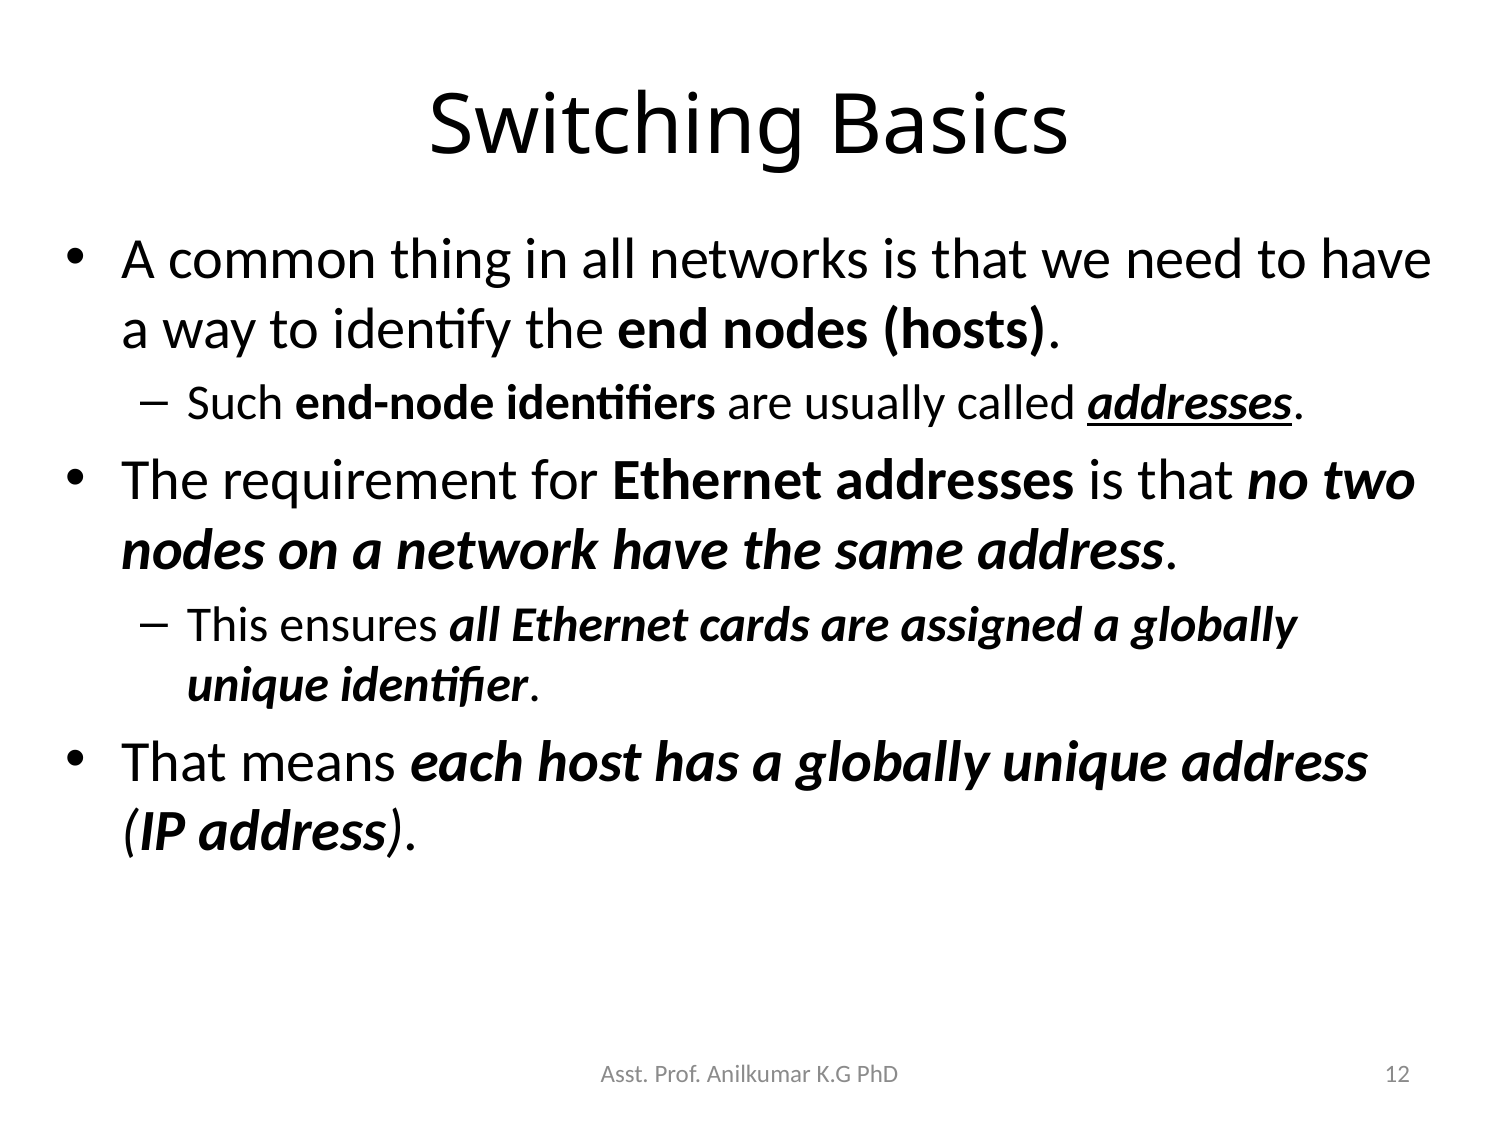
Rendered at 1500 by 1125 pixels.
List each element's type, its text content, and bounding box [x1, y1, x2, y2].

footer Asst. Prof. Anilkumar K.G PhD [512, 1042, 988, 1103]
list A common thing in all networks is that we need to have a way to identify the end nodes (hosts). Such end-node identifiers are usually called addresses. The requirement for Ethernet addresses is that no two nodes on a network have the same address. This ensures all Ethernet cards are assigned a globally unique identifier. That means each host has a globally unique address (IP address). [50, 212, 1450, 1005]
slide_number 12 [1074, 1042, 1425, 1103]
title Switching Basics [75, 55, 1425, 185]
